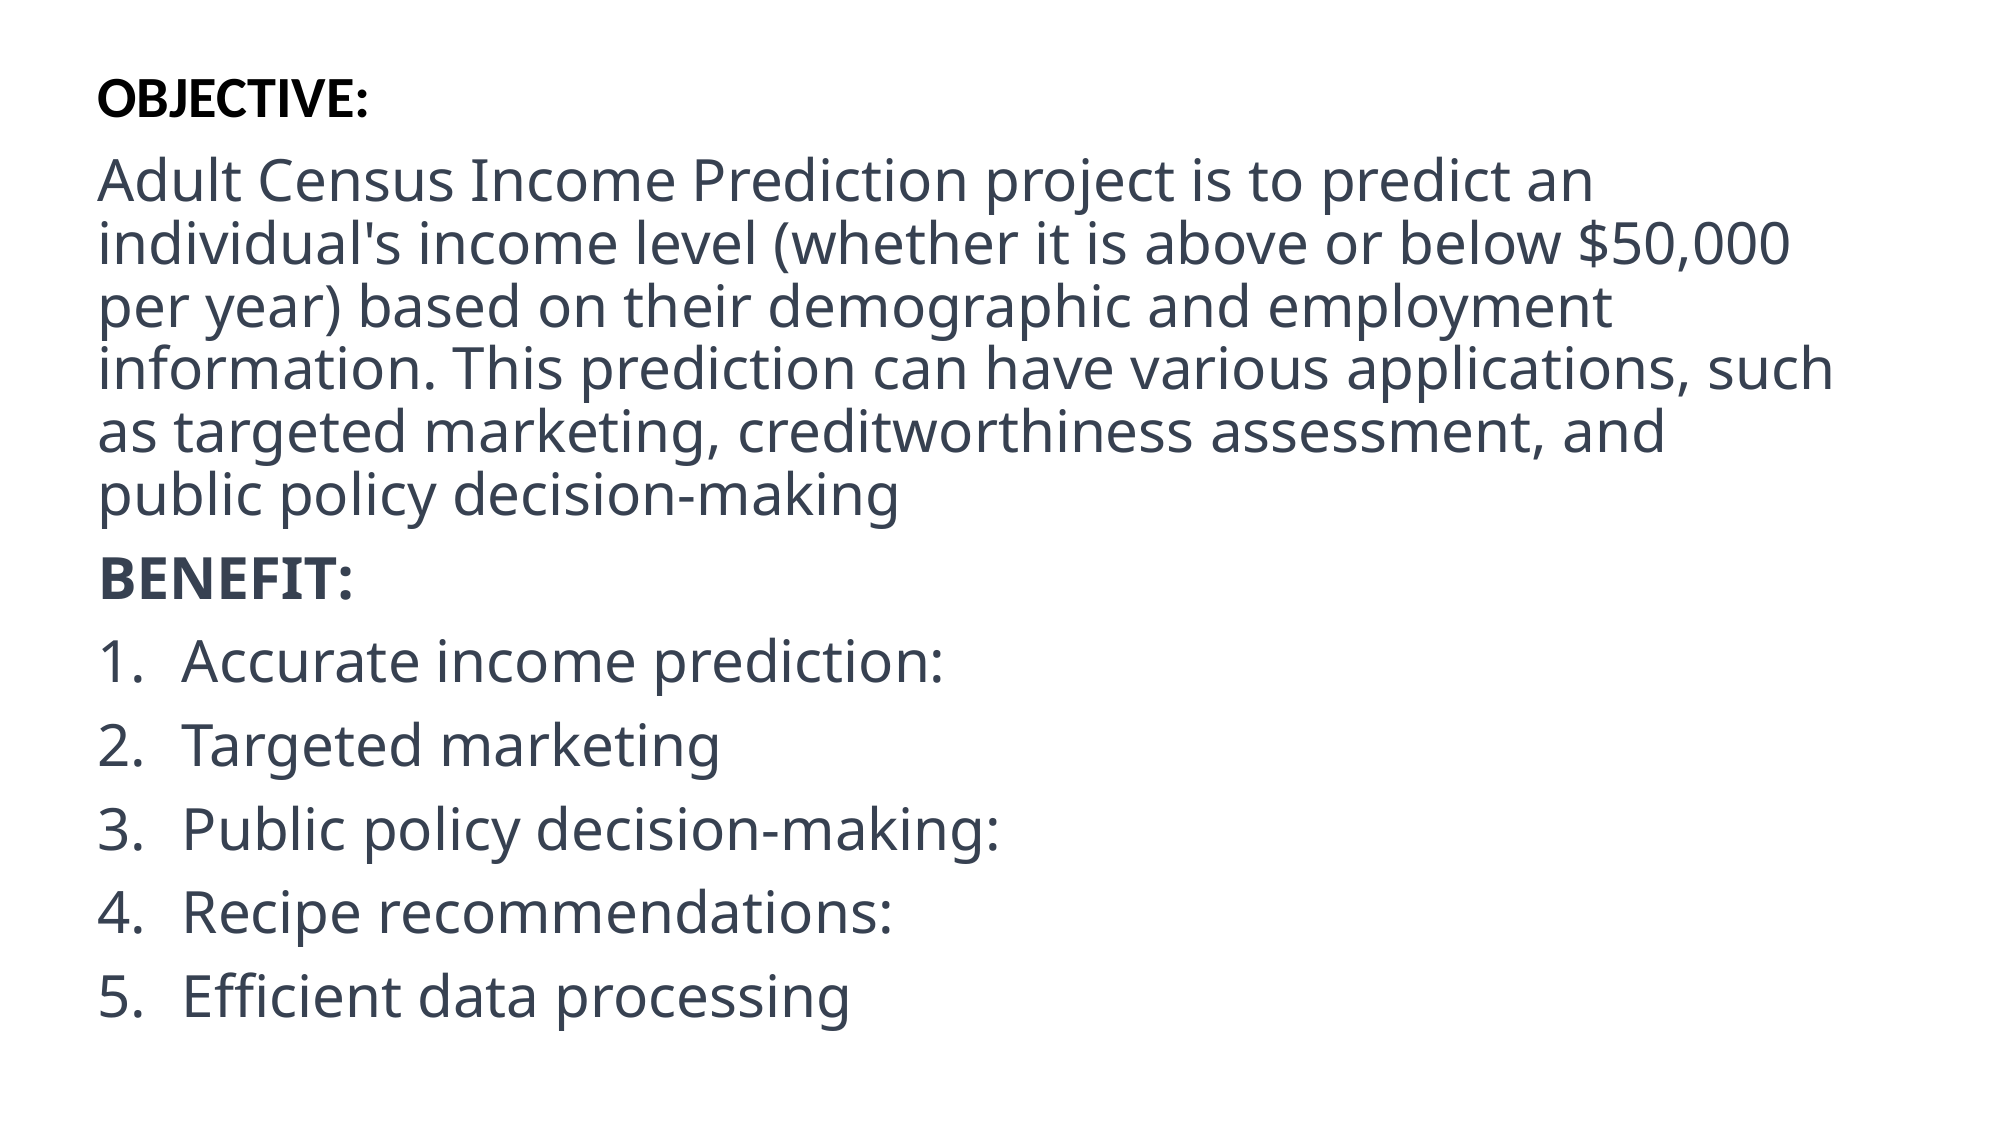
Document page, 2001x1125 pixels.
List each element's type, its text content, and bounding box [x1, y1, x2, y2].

list OBJECTIVE: Adult Census Income Prediction project is to predict an individual's income level (whether it is above or below $50,000 per year) based on their demographic and employment information. This prediction can have various applications, such as targeted marketing, creditworthiness assessment, and public policy decision-making BENEFIT: Accurate income prediction: Targeted marketing Public policy decision-making: Recipe recommendations: Efficient data processing [82, 60, 1863, 1053]
